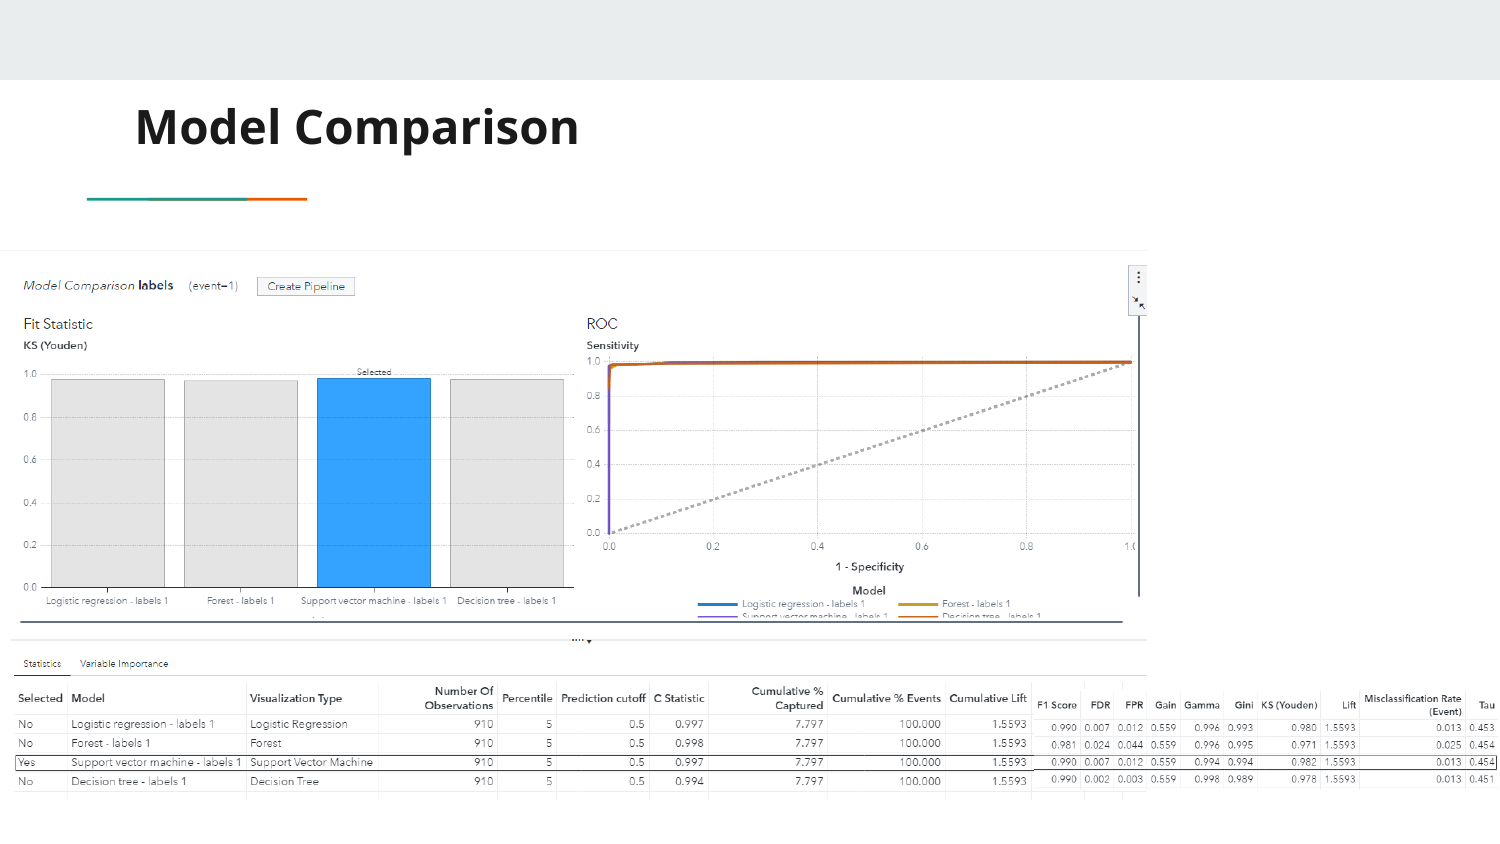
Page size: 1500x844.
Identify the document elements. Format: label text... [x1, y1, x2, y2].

picture [0, 250, 1500, 801]
title Model Comparison [119, 82, 1381, 170]
